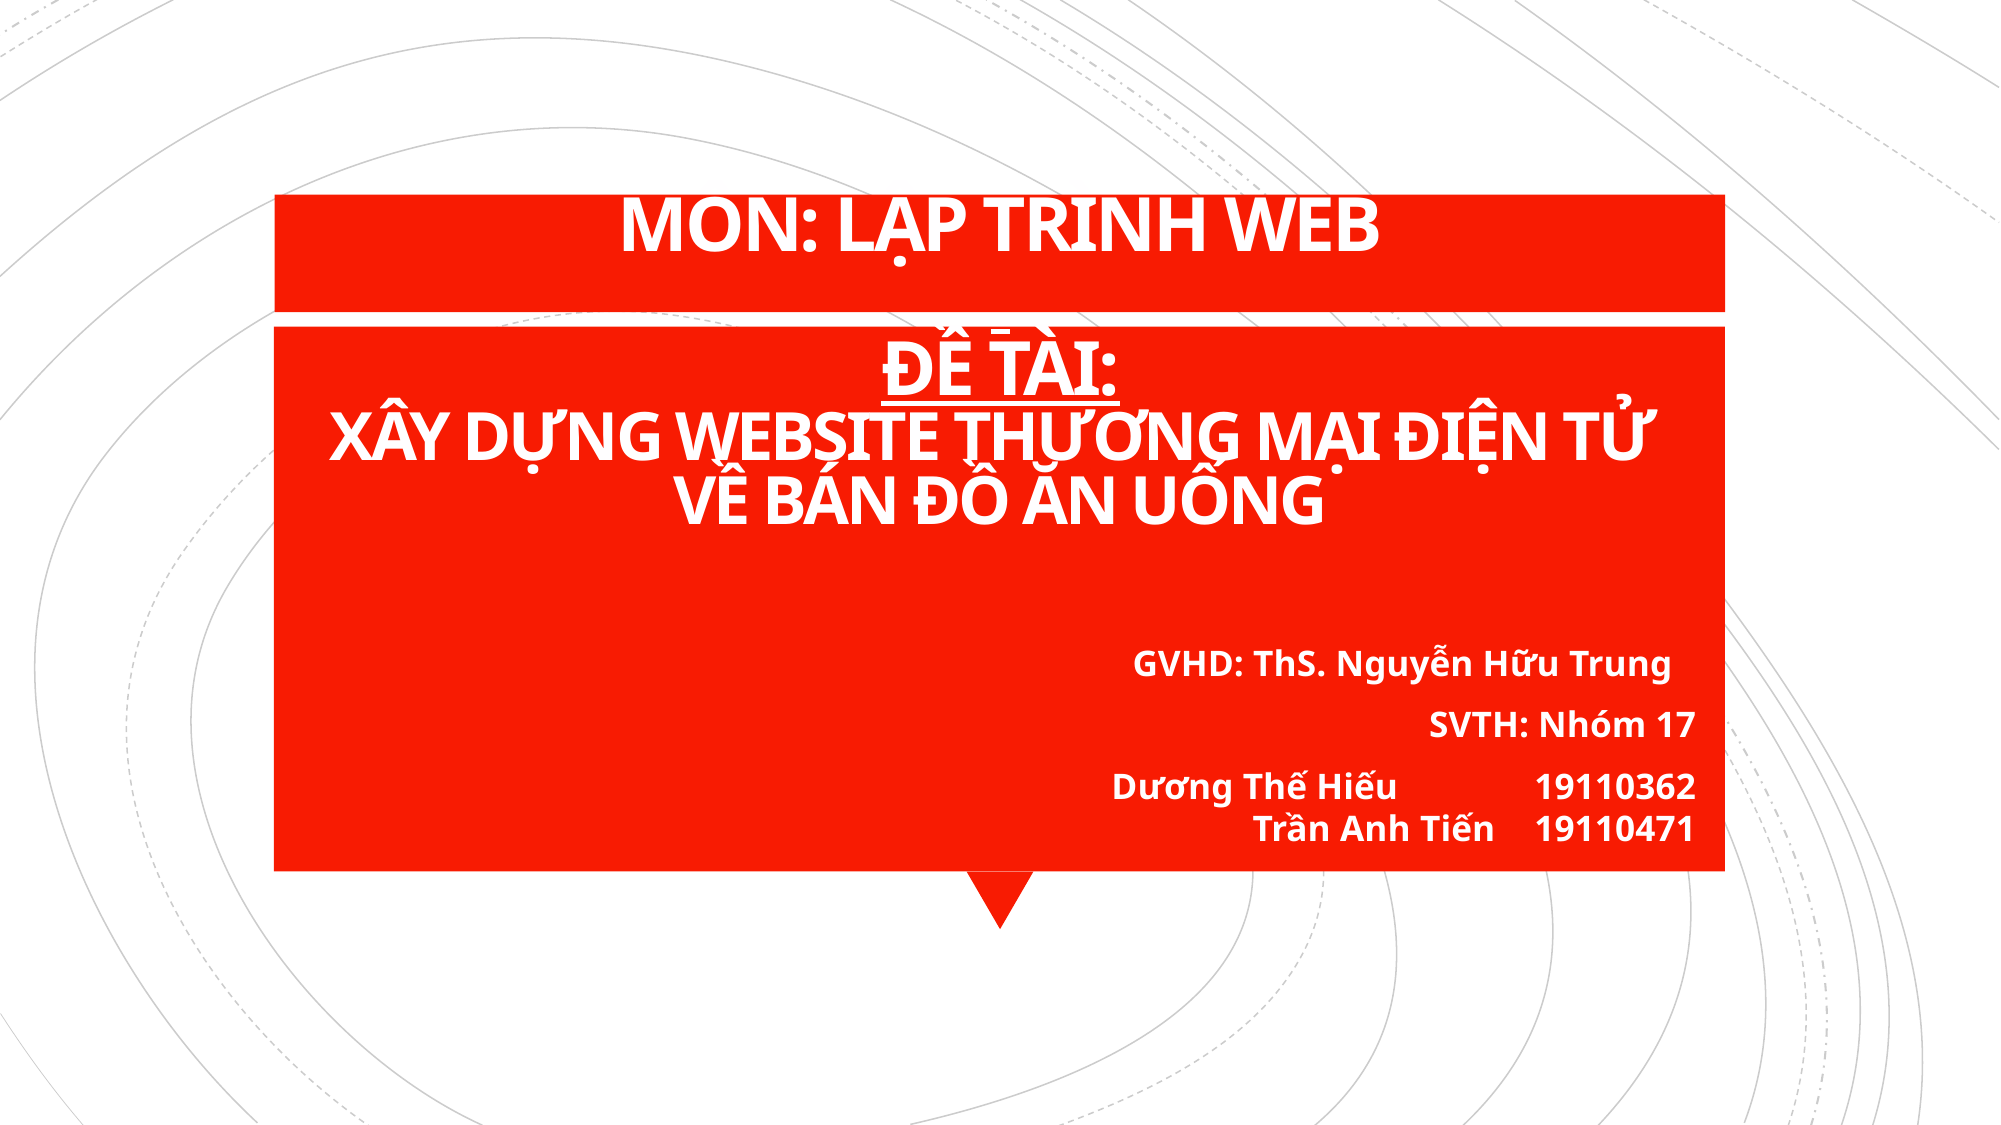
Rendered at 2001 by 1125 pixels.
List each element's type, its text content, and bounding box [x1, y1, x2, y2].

title MÔN: LẬP TRÌNH WEB ĐỀ TÀI: XÂY DỰNG WEBSITE THƯƠNG MẠI ĐIỆN TỬ VỀ BÁN ĐỒ ĂN UỐNG [288, 340, 1713, 628]
subtitle GVHD: ThS. Nguyễn Hữu Trung SVTH: Nhóm 17 Dương Thế Hiếu 19110362 Trần Anh Tiến 19110471 [288, 640, 1712, 858]
